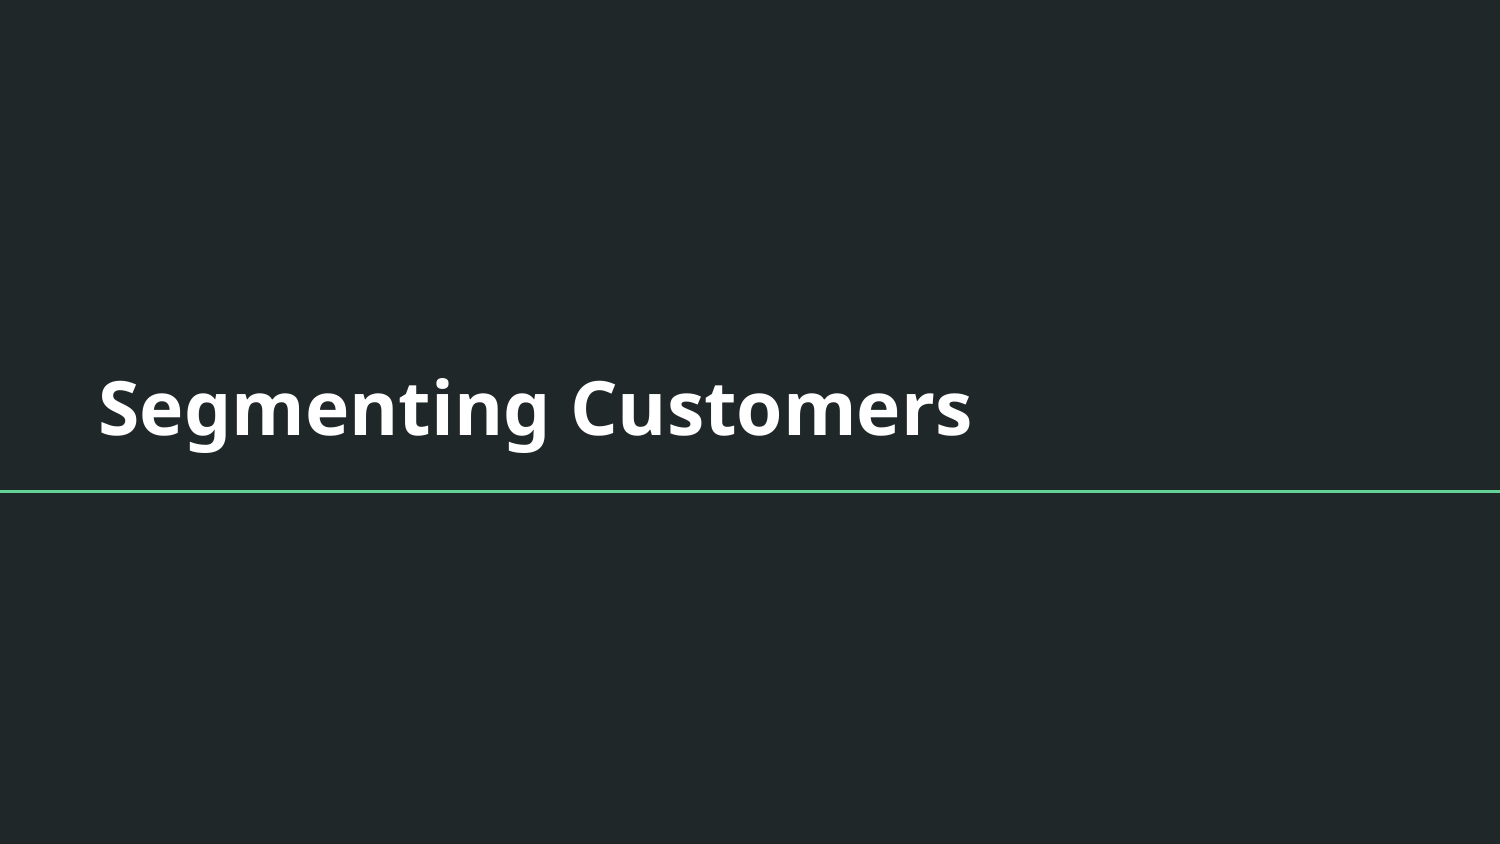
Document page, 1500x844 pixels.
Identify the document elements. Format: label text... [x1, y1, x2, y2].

title Segmenting Customers [83, 337, 1417, 466]
